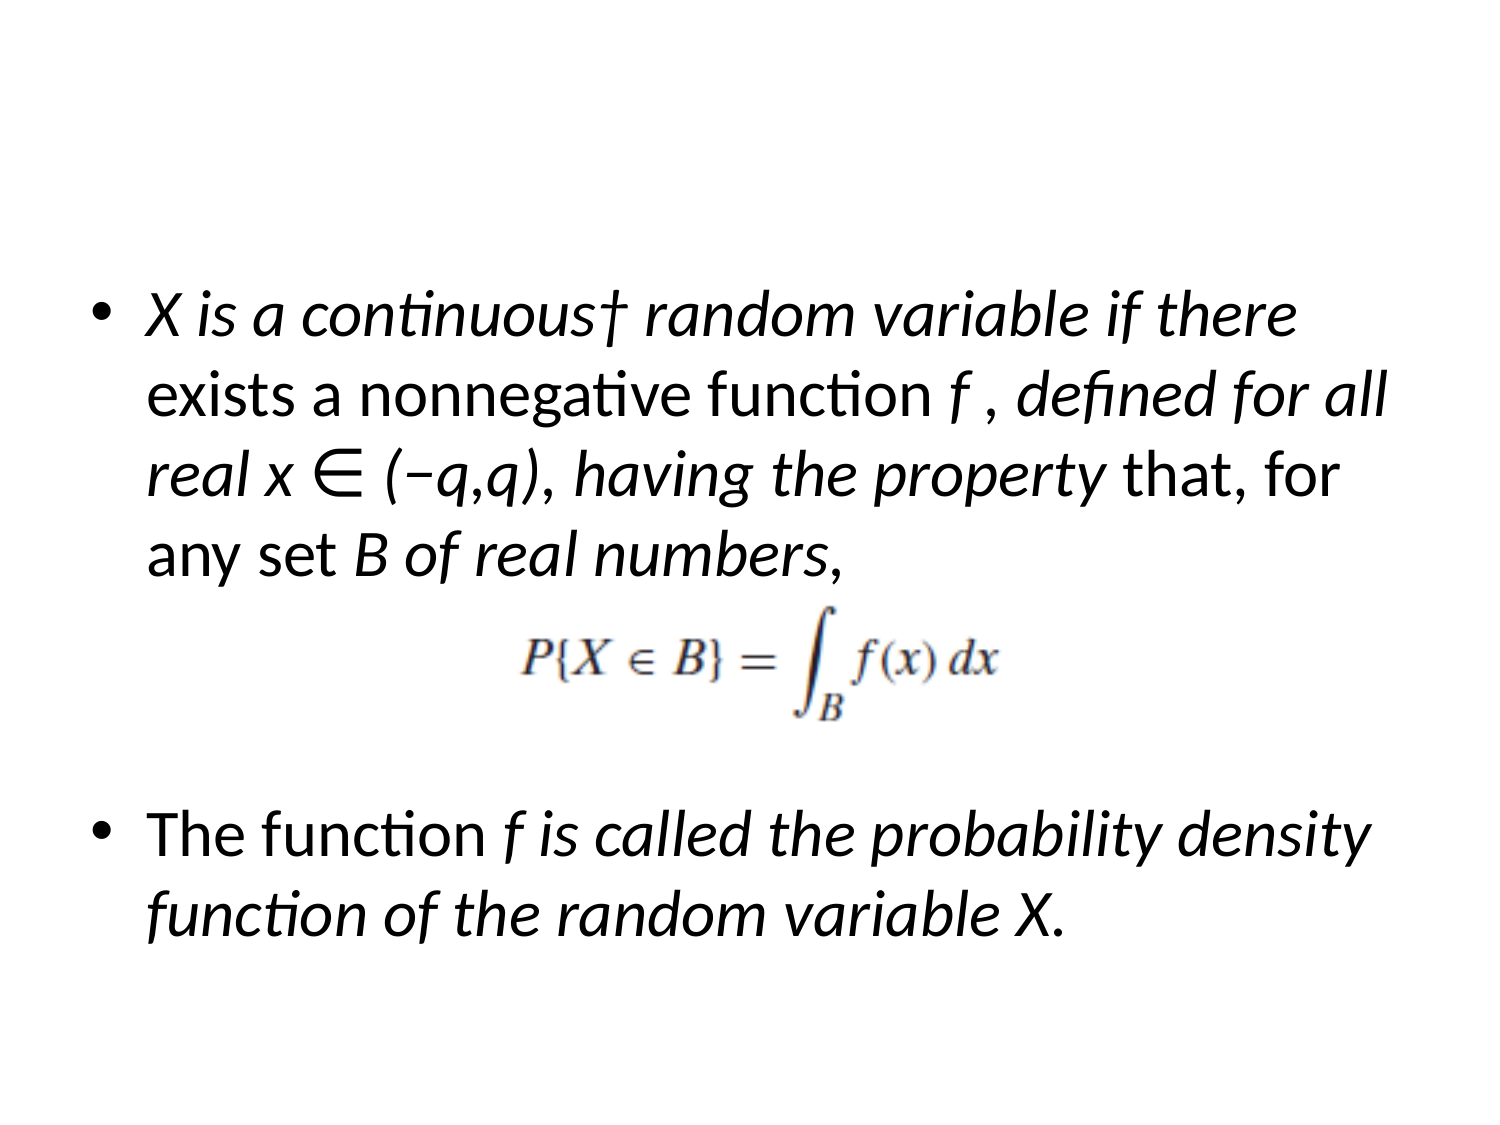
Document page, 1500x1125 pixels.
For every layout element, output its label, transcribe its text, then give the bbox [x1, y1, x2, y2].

list X is a continuous† random variable if there exists a nonnegative function f , defined for all real x ∈ (−q,q), having the property that, for any set B of real numbers, The function f is called the probability density function of the random variable X. [75, 262, 1425, 1005]
picture [499, 599, 1018, 738]
